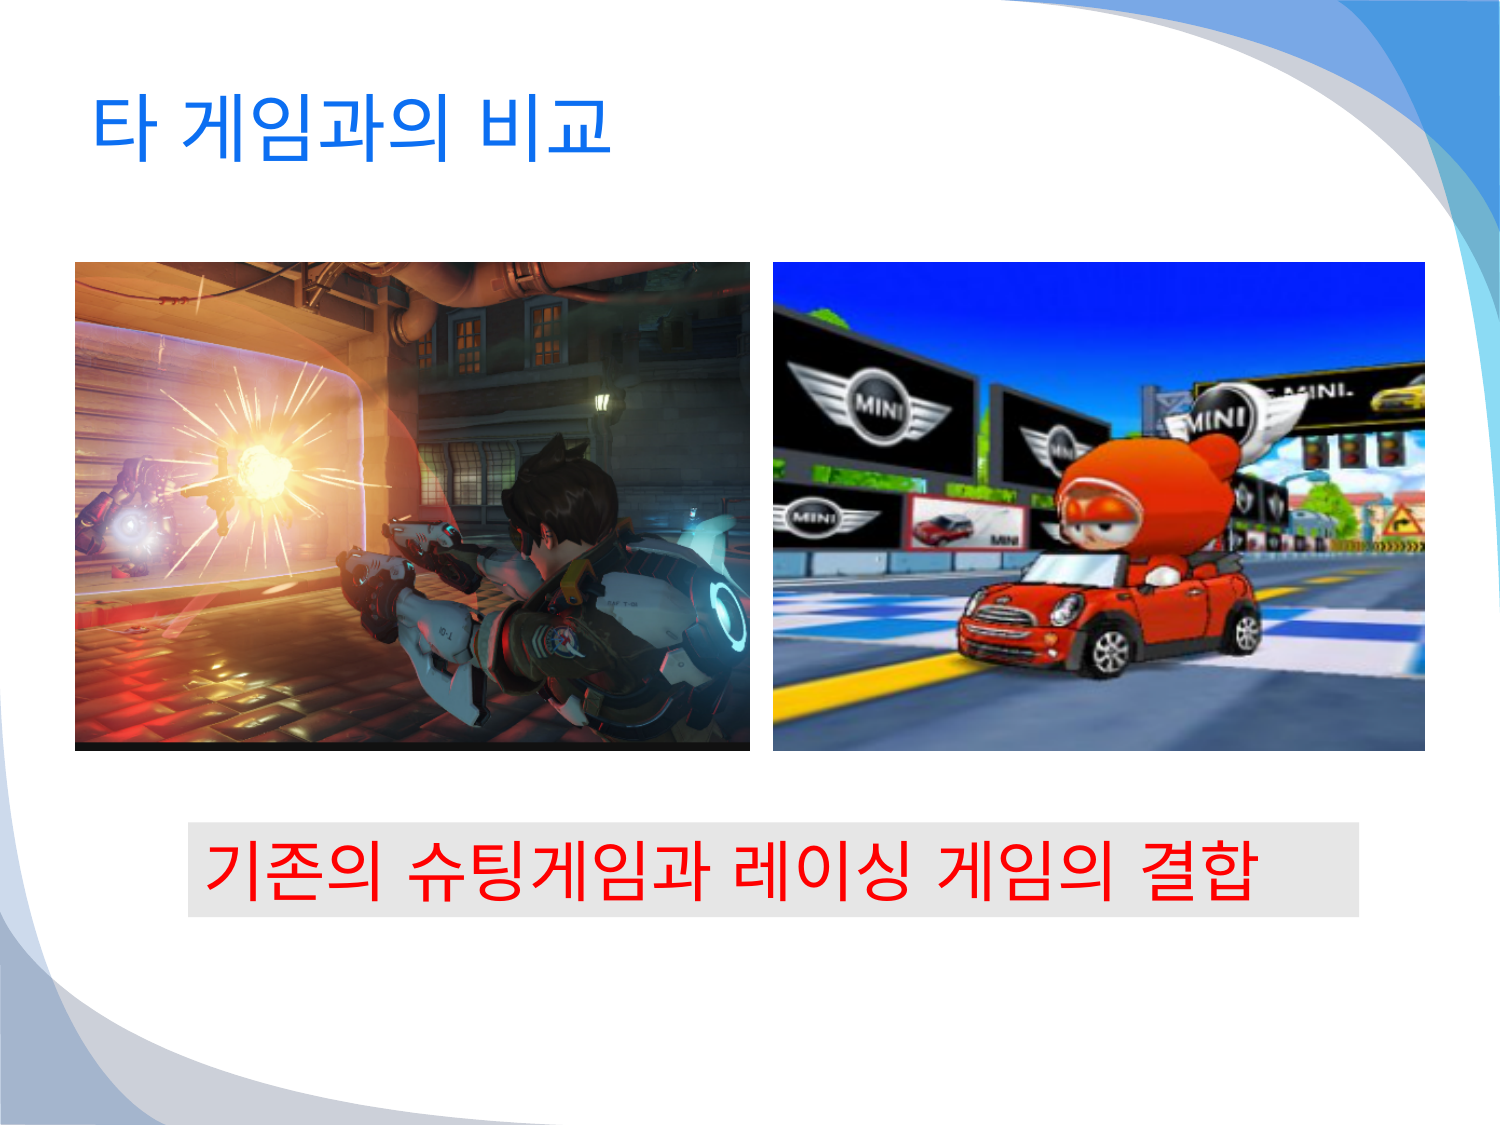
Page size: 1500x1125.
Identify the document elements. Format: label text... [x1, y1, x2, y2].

title 타 게임과의 비교 [75, 50, 1425, 202]
picture [74, 261, 751, 752]
text_box 기존의 슈팅게임과 레이싱 게임의 결합 [188, 822, 1360, 918]
picture [772, 261, 1426, 752]
